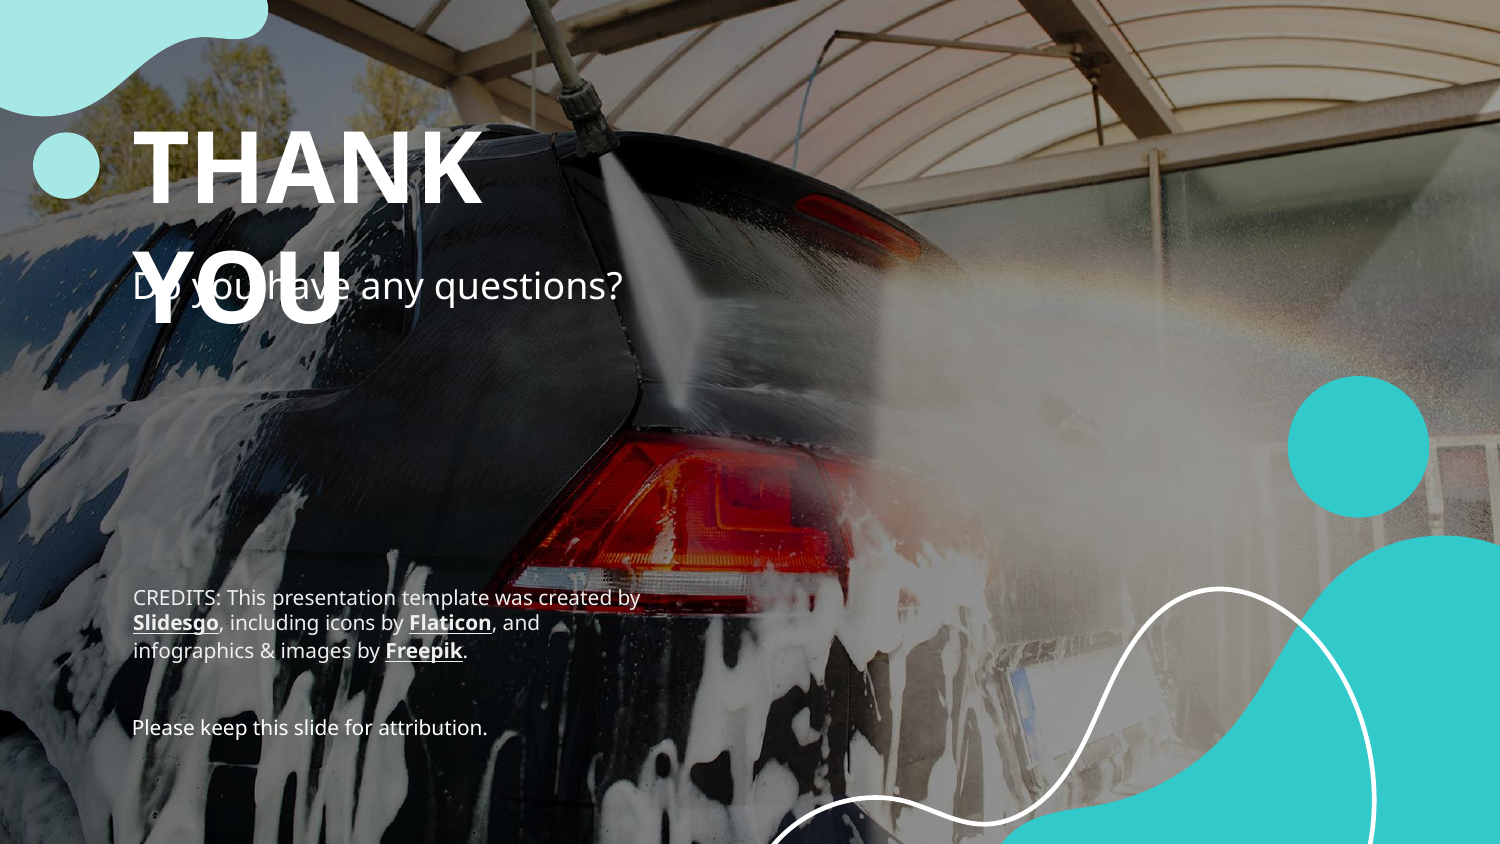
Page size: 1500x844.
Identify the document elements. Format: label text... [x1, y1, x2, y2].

text_box Please keep this slide for attribution. [116, 699, 523, 756]
picture [779, 592, 1297, 844]
text_box Do you have any questions? [116, 246, 779, 515]
picture [0, 0, 1500, 844]
title THANK YOU [116, 88, 702, 246]
